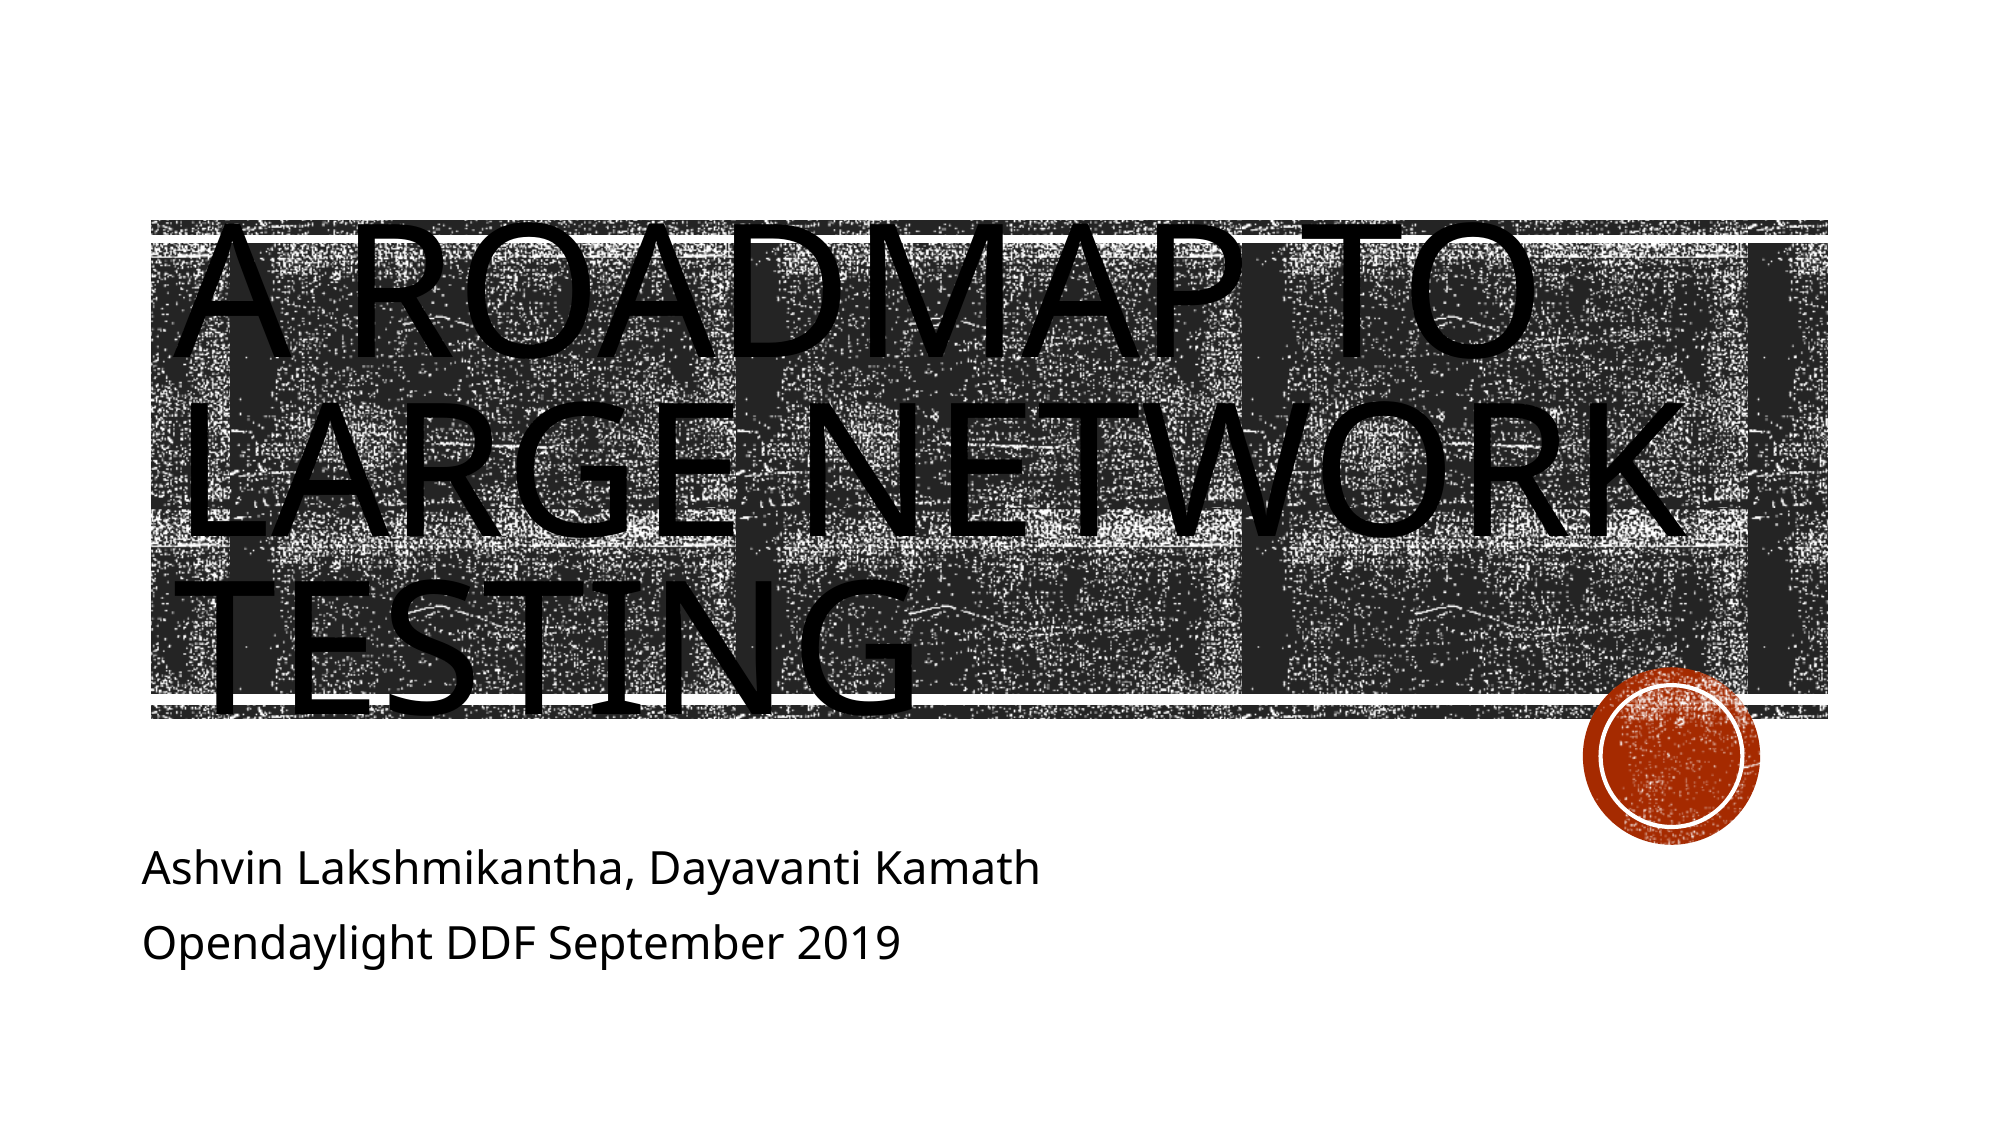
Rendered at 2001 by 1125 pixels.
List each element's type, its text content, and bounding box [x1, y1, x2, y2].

title A Roadmap to Large network testing [158, 205, 1903, 760]
subtitle Ashvin Lakshmikantha, Dayavanti Kamath Opendaylight DDF September 2019 [126, 837, 1807, 1110]
